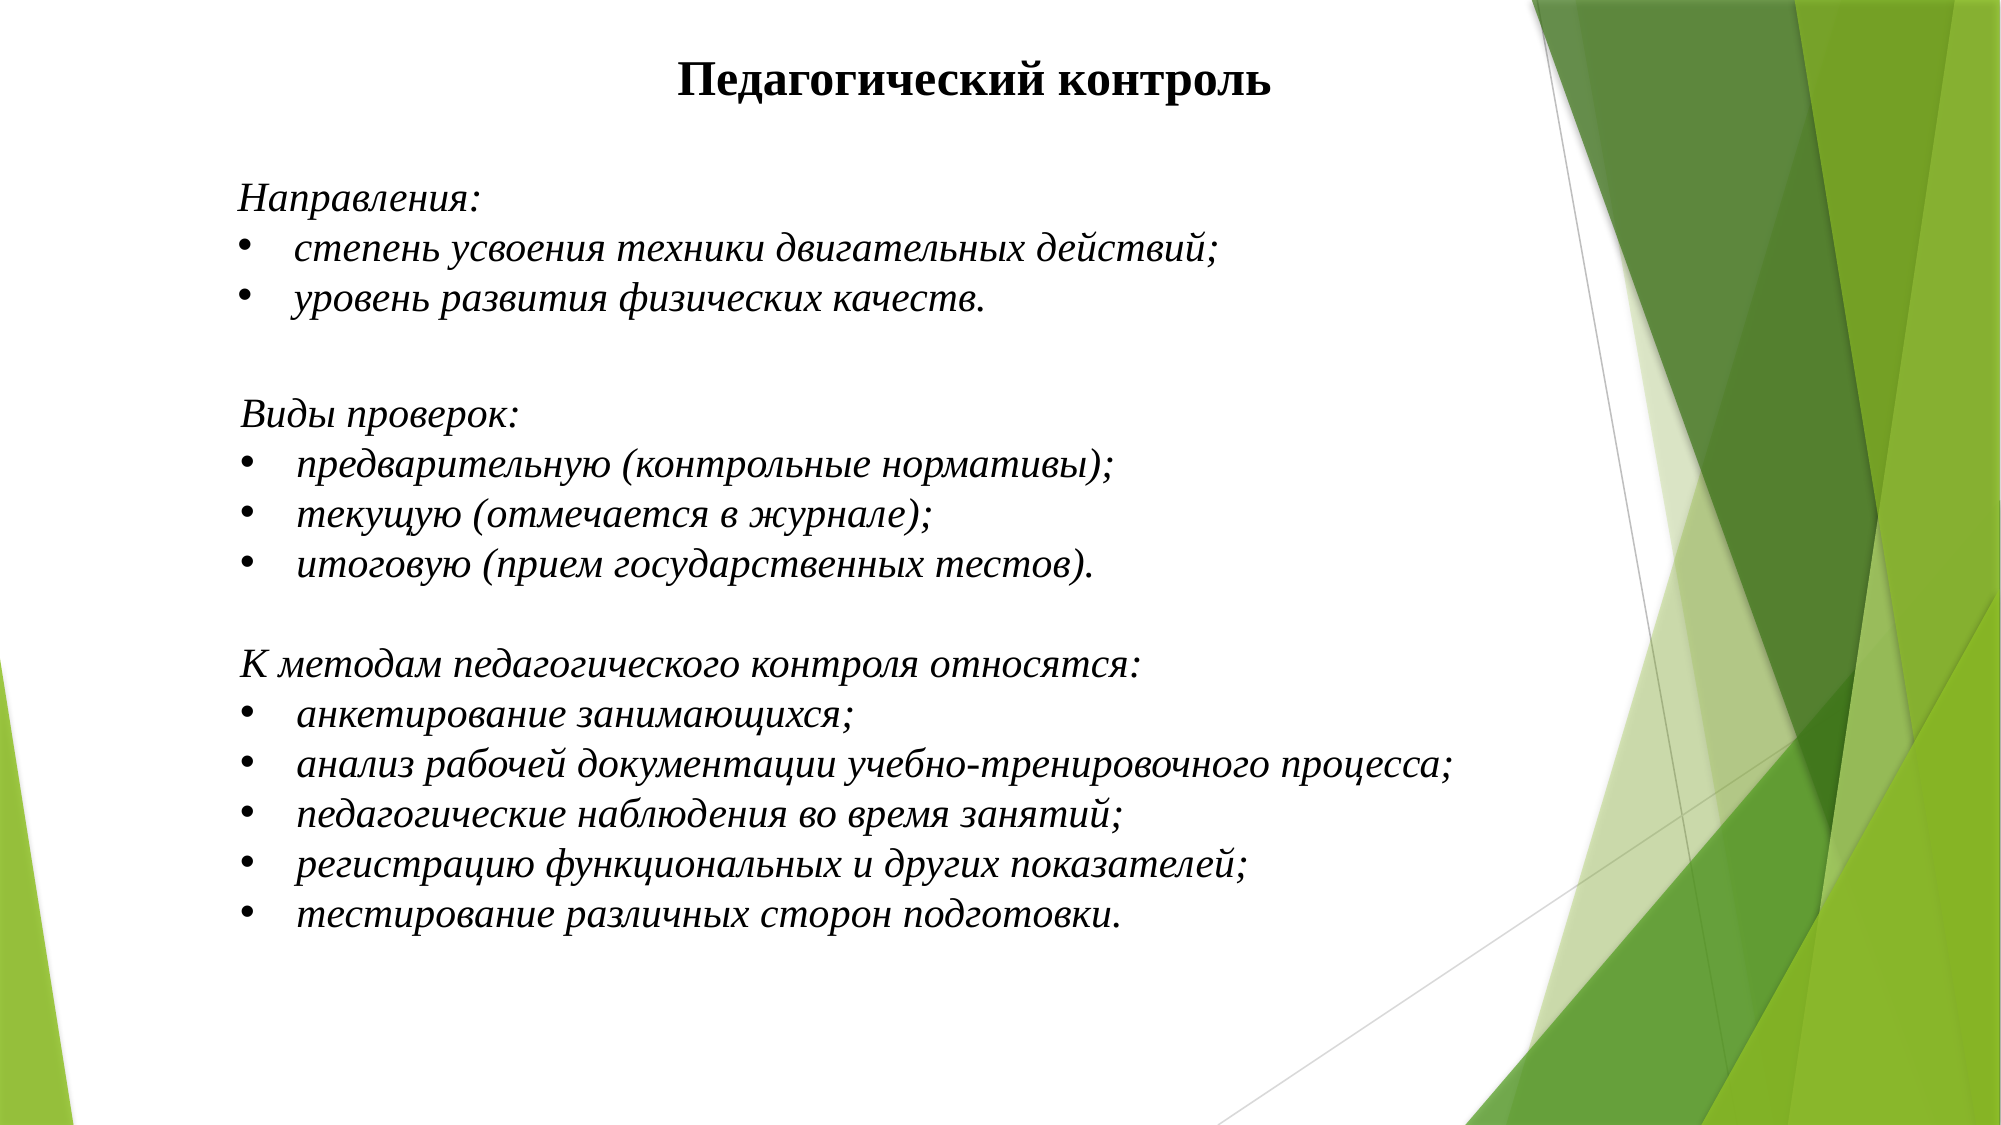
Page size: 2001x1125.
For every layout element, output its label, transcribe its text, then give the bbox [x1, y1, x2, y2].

text_box Направления: степень усвоения техники двигательных действий; уровень развития физических качеств. [222, 162, 1617, 327]
text_box Виды проверок: предварительную (контрольные нормативы); текущую (отмечается в журнале); итоговую (прием государственных тестов). К методам педагогического контроля относятся: анкетирование занимающихся; анализ рабочей документации учебно-тренировочного процесса; педагогические наблюдения во время занятий; регистрацию функциональных и других показателей; тестирование различных сторон подготовки. [225, 378, 1471, 994]
text_box Педагогический контроль [662, 37, 1287, 113]
